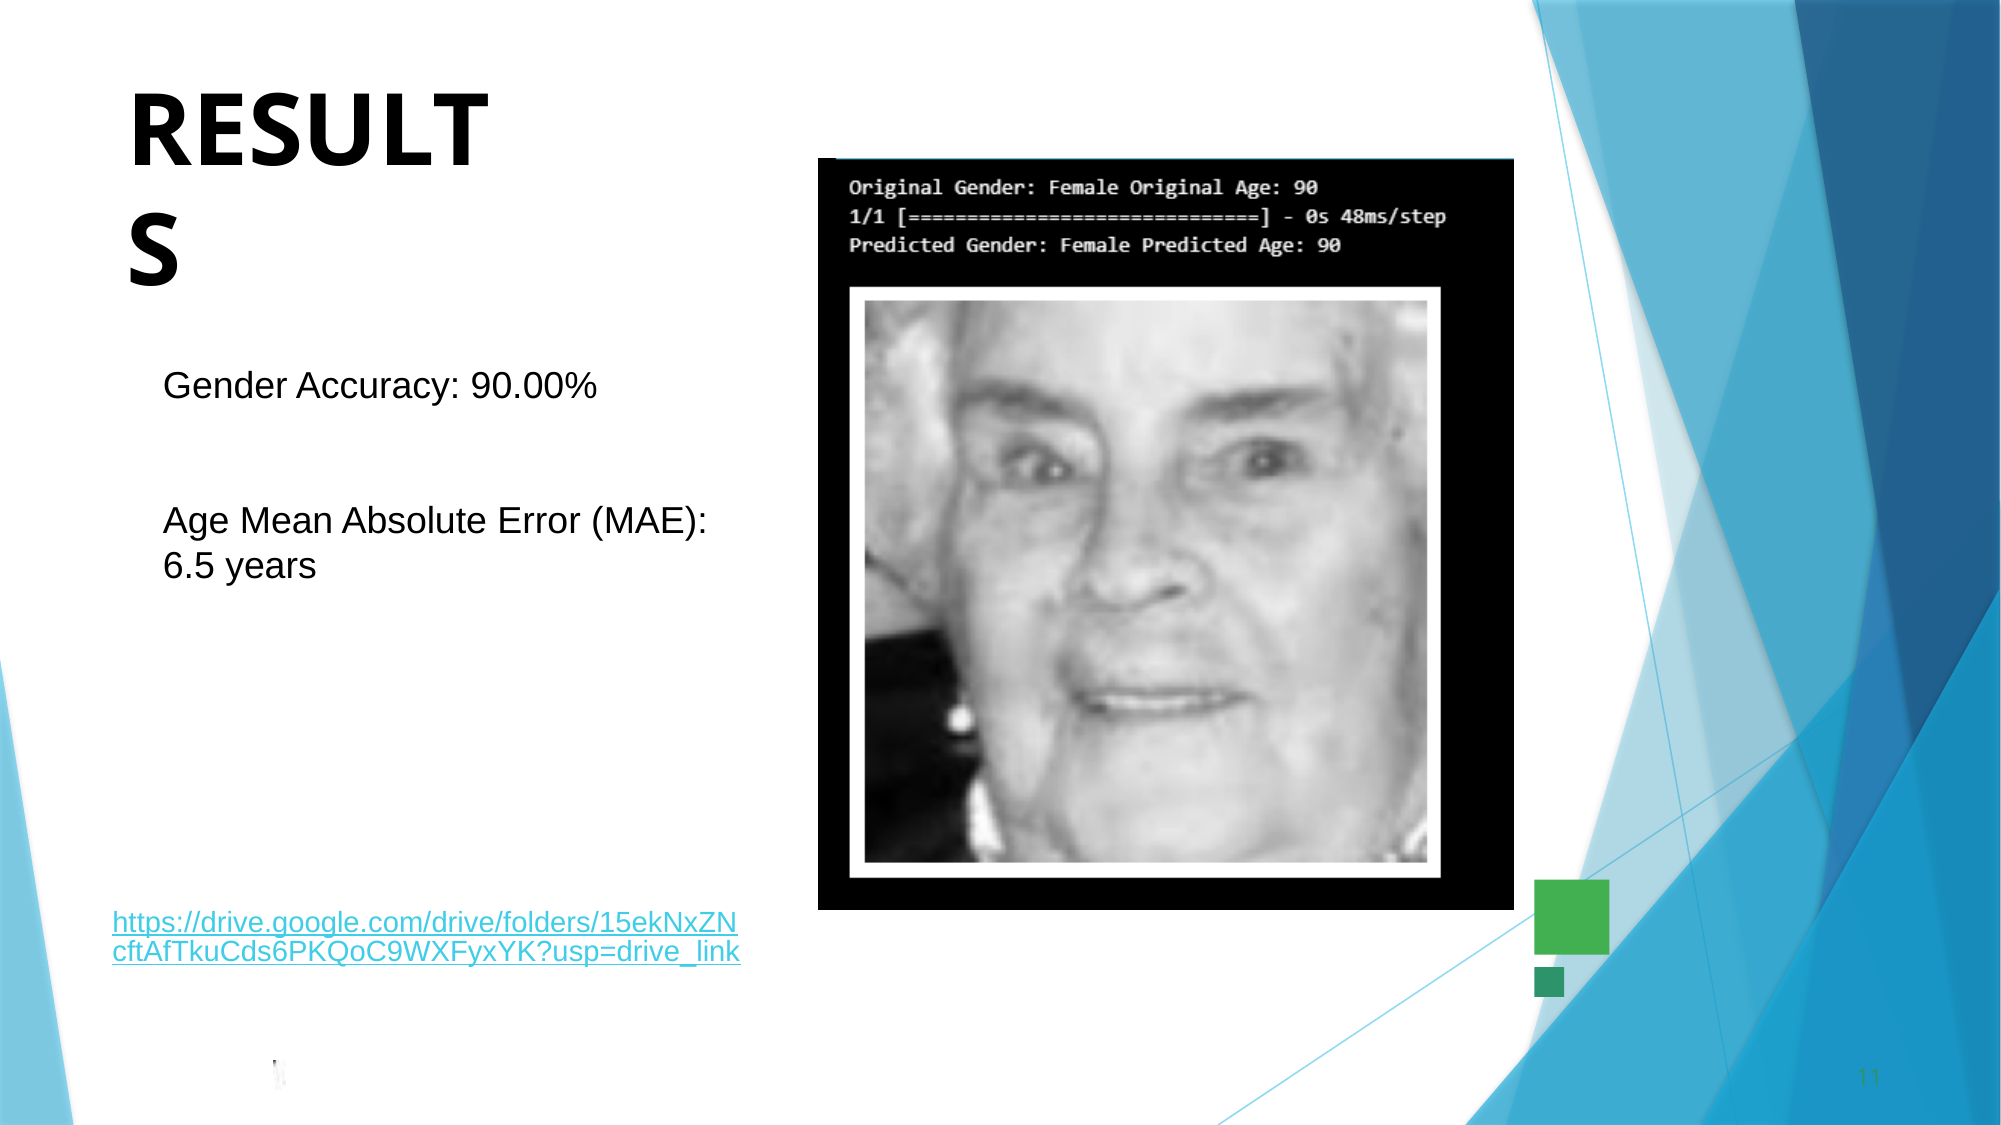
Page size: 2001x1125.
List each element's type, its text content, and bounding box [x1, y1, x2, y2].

text_box 11 [1849, 1061, 1888, 1095]
text_box Gender Accuracy: 90.00% Age Mean Absolute Error (MAE): 6.5 years [147, 345, 766, 845]
text_box [1534, 879, 1610, 955]
picture [817, 157, 1514, 911]
title RESULTS [123, 63, 524, 306]
text_box https://drive.google.com/drive/folders/15ekNxZNcftAfTkuCds6PKQoC9WXFyxYK?usp=drive_link [97, 896, 766, 946]
picture [272, 1060, 287, 1091]
text_box [1534, 967, 1565, 997]
